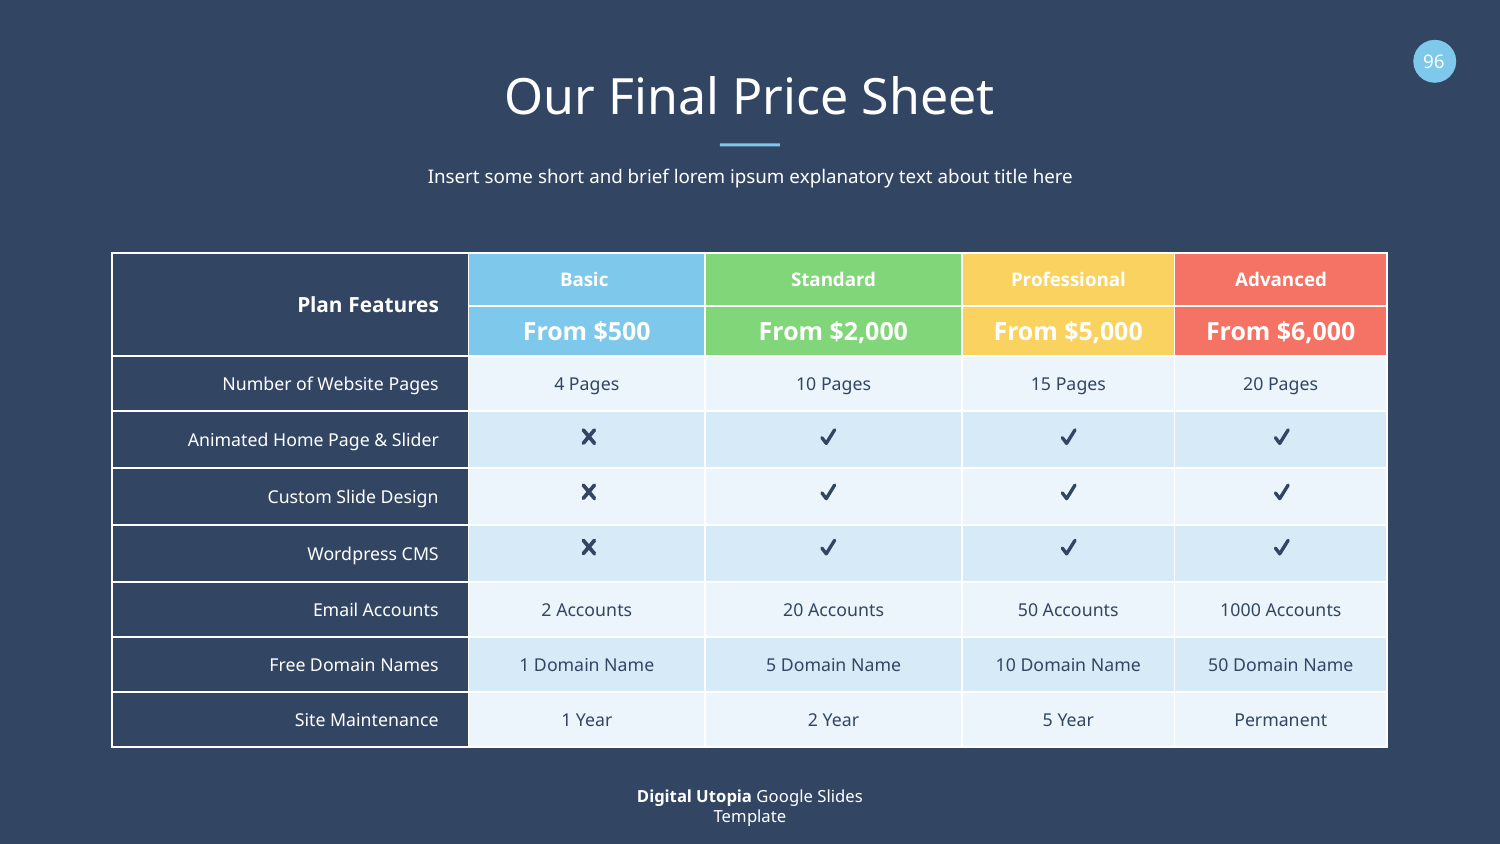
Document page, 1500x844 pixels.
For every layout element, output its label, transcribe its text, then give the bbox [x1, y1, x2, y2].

table_header Advanced [1175, 254, 1386, 305]
table_cell 50 Accounts [963, 583, 1174, 636]
table_cell Free Domain Names [113, 638, 468, 691]
table_cell [963, 469, 1174, 524]
table_cell [1175, 526, 1386, 581]
table_cell 2 Year [706, 693, 961, 746]
table_cell [963, 526, 1174, 581]
table_cell 1000 Accounts [1175, 583, 1386, 636]
table_header Plan Features [113, 254, 468, 355]
table_header Basic [469, 254, 704, 305]
table_cell Site Maintenance [113, 693, 468, 746]
table_cell From $2,000 [706, 307, 961, 355]
table_header Professional [963, 254, 1174, 305]
table_cell 10 Pages [706, 357, 961, 410]
table_cell Email Accounts [113, 583, 468, 636]
table_cell 5 Year [963, 693, 1174, 746]
table_cell 5 Domain Name [706, 638, 961, 691]
text_box [1274, 428, 1290, 446]
table_header Standard [706, 254, 961, 305]
table_cell Permanent [1175, 693, 1386, 746]
text_box [1274, 538, 1290, 556]
table_cell 15 Pages [963, 357, 1174, 410]
text_box [820, 428, 837, 446]
table_cell 1 Year [469, 693, 704, 746]
table_cell [1175, 469, 1386, 524]
table_cell 4 Pages [469, 357, 704, 410]
table_cell Wordpress CMS [113, 526, 468, 581]
table_cell From $5,000 [963, 307, 1174, 355]
table_cell [469, 469, 704, 524]
table_cell [706, 469, 961, 524]
table_cell [963, 412, 1174, 467]
table_cell 1 Domain Name [469, 638, 704, 691]
table_cell [469, 526, 704, 581]
table_cell From $500 [469, 307, 704, 355]
table_cell [469, 412, 704, 467]
table_cell 20 Accounts [706, 583, 961, 636]
table_cell 50 Domain Name [1175, 638, 1386, 691]
text_box [1274, 483, 1290, 501]
list Our Final Price Sheet [112, 64, 1388, 131]
table_cell Number of Website Pages [113, 357, 468, 410]
table_cell [706, 526, 961, 581]
table_cell 2 Accounts [469, 583, 704, 636]
table_cell Custom Slide Design [113, 469, 468, 524]
table_cell 20 Pages [1175, 357, 1386, 410]
text_box [820, 483, 837, 501]
table_cell From $6,000 [1175, 307, 1386, 355]
table_cell [1175, 412, 1386, 467]
text_box [820, 538, 837, 556]
text_box [581, 483, 596, 501]
text_box [1060, 538, 1077, 556]
text_box [581, 428, 596, 446]
table_cell [706, 412, 961, 467]
list Insert some short and brief lorem ipsum explanatory text about title here [112, 164, 1388, 190]
table_cell Animated Home Page & Slider [113, 412, 468, 467]
text_box [581, 538, 596, 556]
text_box [1060, 428, 1077, 446]
table_cell 10 Domain Name [963, 638, 1174, 691]
text_box [1060, 483, 1077, 501]
